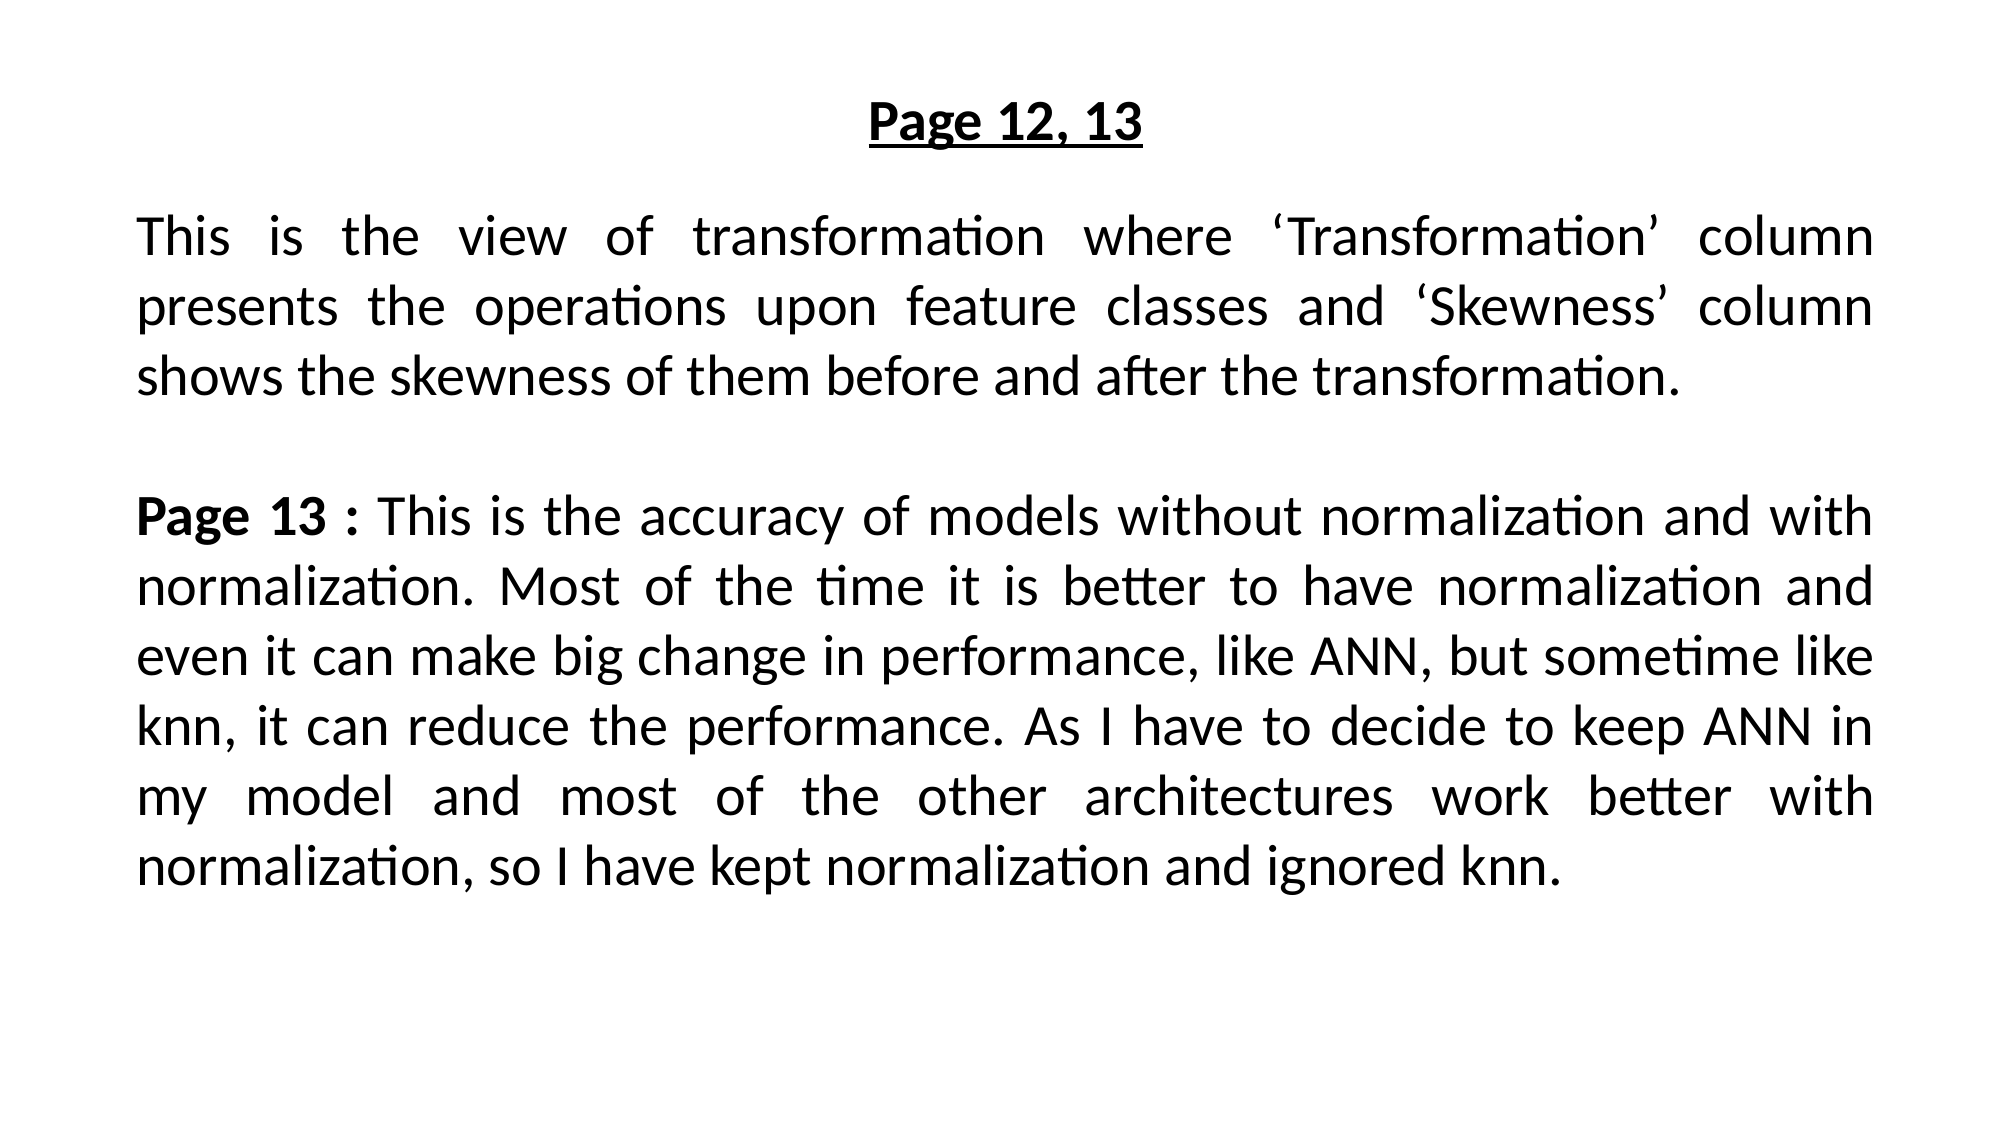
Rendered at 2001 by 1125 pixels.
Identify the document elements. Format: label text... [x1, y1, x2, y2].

text_box Page 12, 13 This is the view of transformation where ‘Transformation’ column presents the operations upon feature classes and ‘Skewness’ column shows the skewness of them before and after the transformation. Page 13 : This is the accuracy of models without normalization and with normalization. Most of the time it is better to have normalization and even it can make big change in performance, like ANN, but sometime like knn, it can reduce the performance. As I have to decide to keep ANN in my model and most of the other architectures work better with normalization, so I have kept normalization and ignored knn. [121, 74, 1891, 905]
